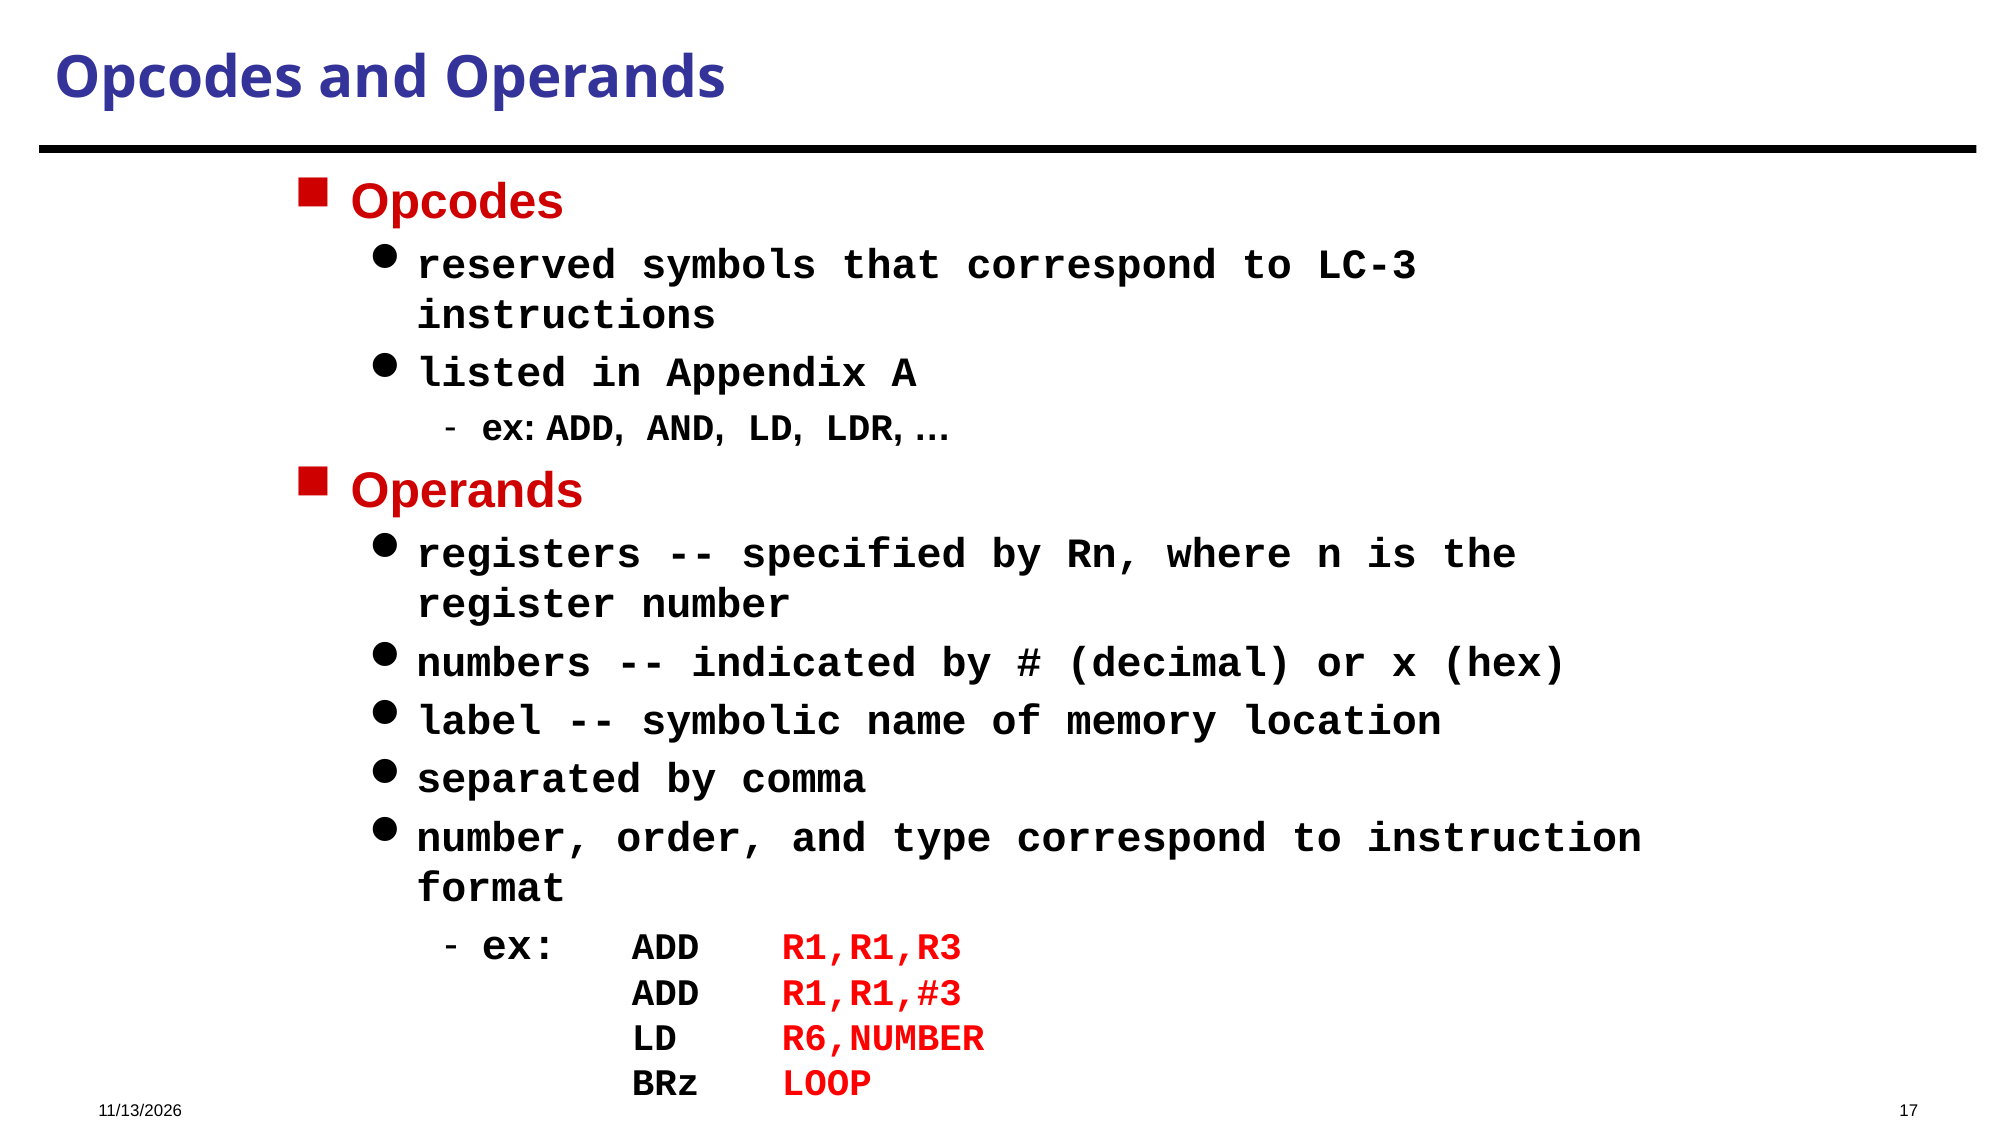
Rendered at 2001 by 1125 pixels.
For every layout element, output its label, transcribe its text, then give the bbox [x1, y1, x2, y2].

list Opcodes reserved symbols that correspond to LC-3 instructions listed in Appendix A ex: ADD, AND, LD, LDR, … Operands registers -- specified by Rn, where n is the register number numbers -- indicated by # (decimal) or x (hex) label -- symbolic name of memory location separated by comma number, order, and type correspond to instruction format ex: ADD R1,R1,R3 ADD R1,R1,#3 LD R6,NUMBER BRz LOOP [279, 160, 1750, 1061]
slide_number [83, 1072, 584, 1113]
slide_number 17 [1333, 1072, 1934, 1113]
title Opcodes and Operands [39, 11, 1973, 138]
